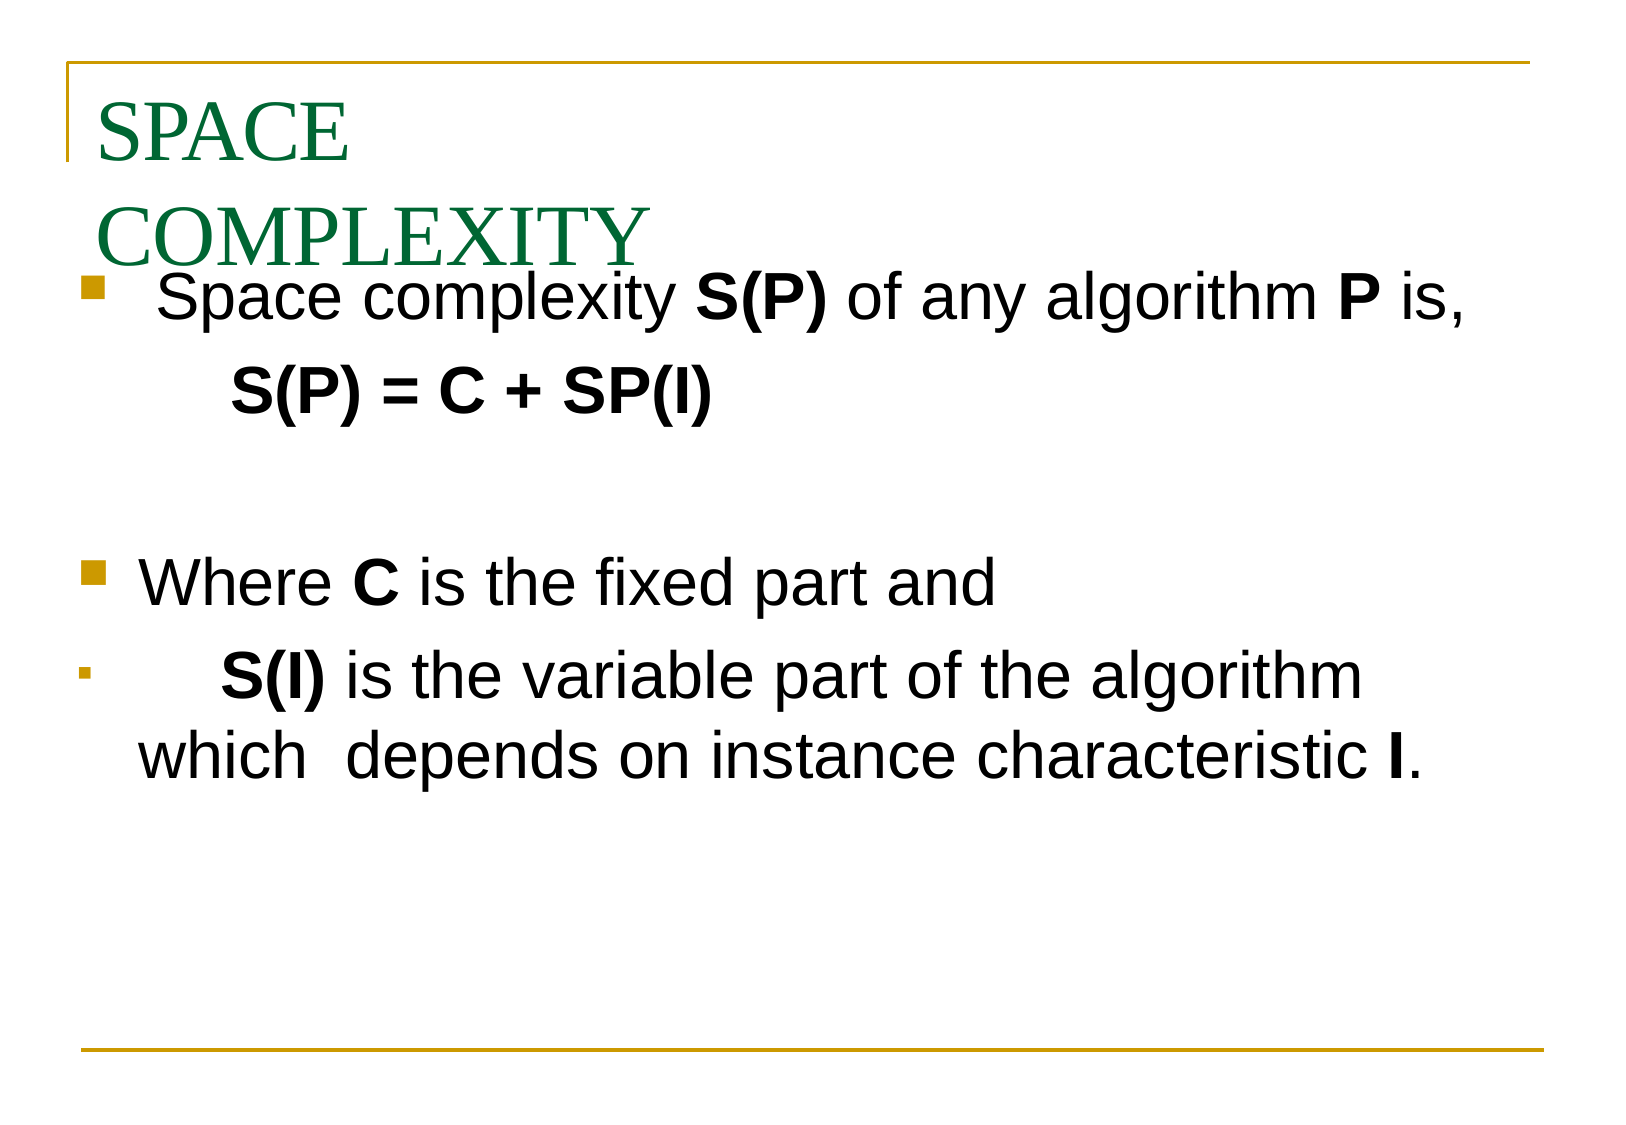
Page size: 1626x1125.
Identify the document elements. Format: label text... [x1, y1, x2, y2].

text_box Space complexity S(P) of any algorithm P is, S(P) = C + SP(I) Where C is the fixed part and S(I) is the variable part of the algorithm which depends on instance characteristic I. [75, 236, 1504, 792]
title SPACE COMPLEXITY [93, 71, 940, 236]
